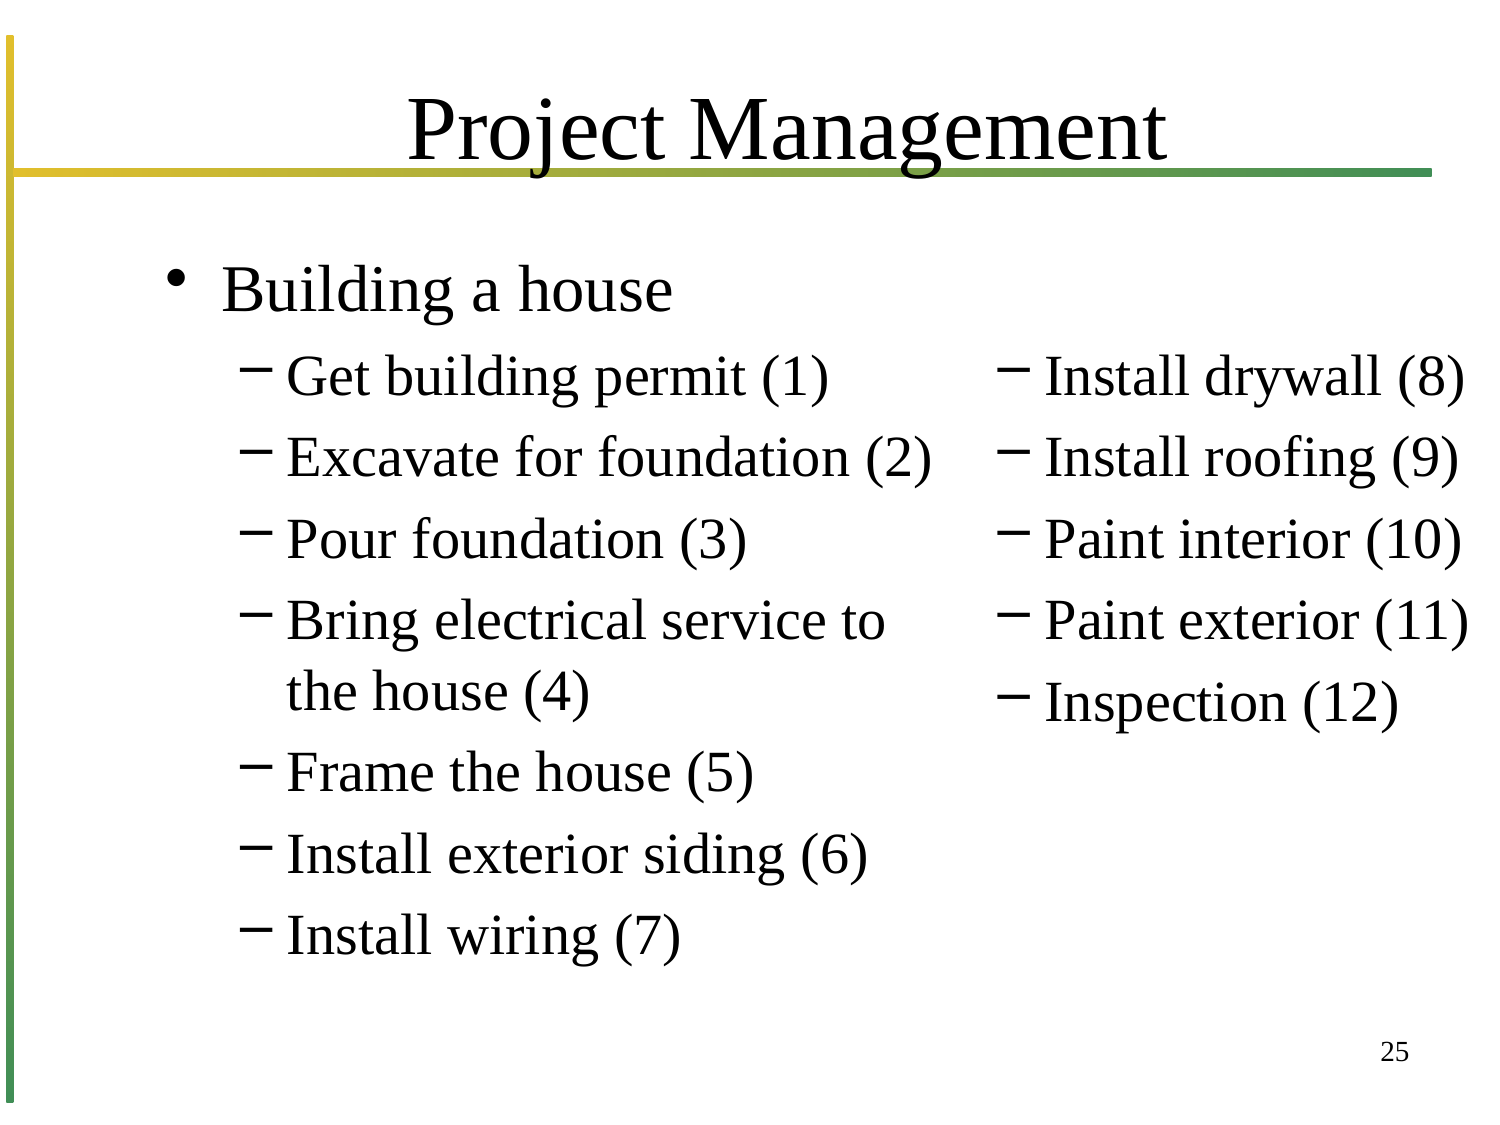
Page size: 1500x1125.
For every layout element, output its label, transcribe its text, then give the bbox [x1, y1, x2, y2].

list Building a house Get building permit (1) Excavate for foundation (2) Pour foundation (3) Bring electrical service to the house (4) Frame the house (5) Install exterior siding (6) Install wiring (7) [150, 237, 907, 1005]
slide_number 25 [1048, 1024, 1426, 1103]
text_box Install drywall (8) Install roofing (9) Paint interior (10) Paint exterior (11) Inspection (12) [907, 237, 1500, 1005]
title Project Management [150, 45, 1425, 200]
